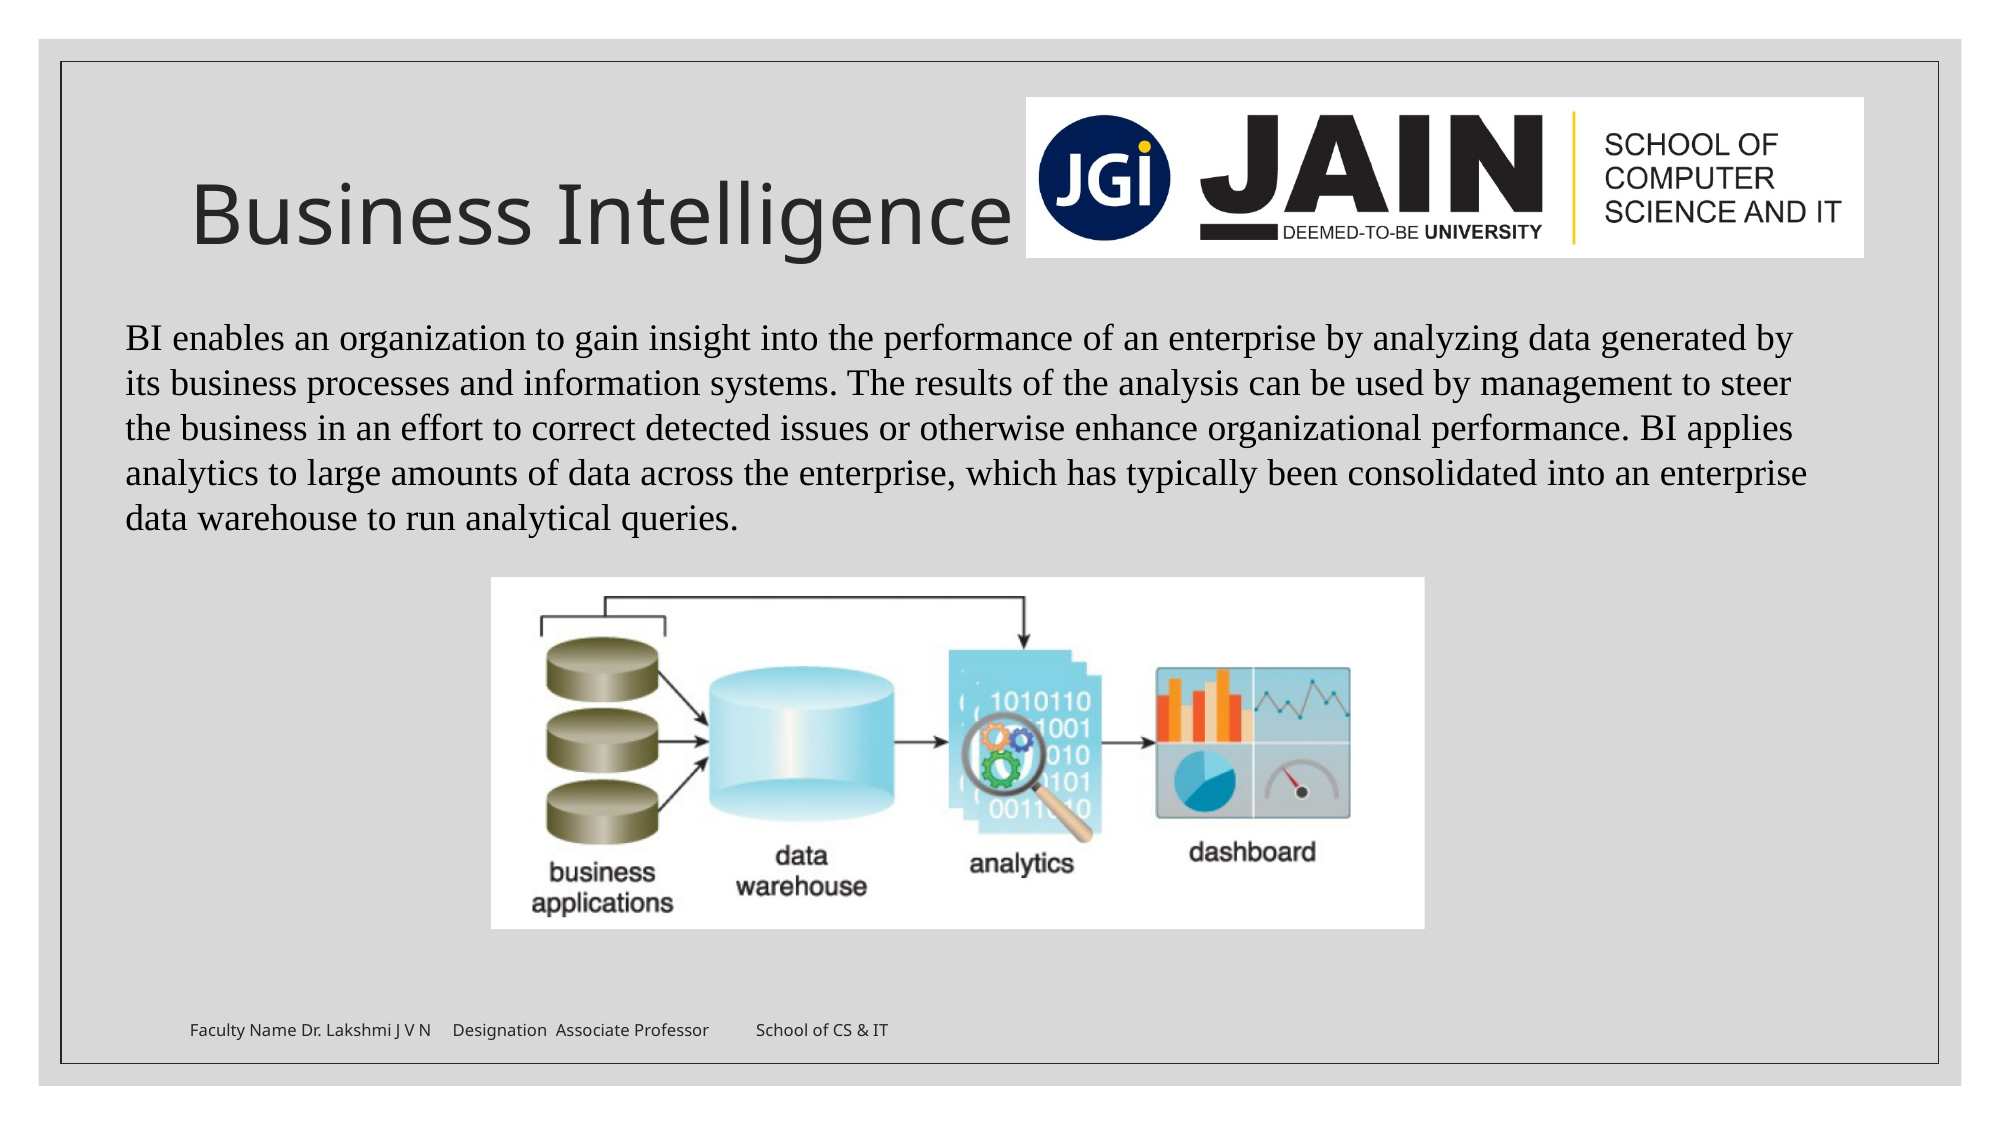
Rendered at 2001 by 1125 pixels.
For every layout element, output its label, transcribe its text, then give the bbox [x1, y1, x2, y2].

title Business Intelligence [174, 105, 1825, 305]
footer Faculty Name Dr. Lakshmi J V N Designation Associate Professor School of CS & IT [174, 990, 1130, 1050]
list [490, 577, 1425, 929]
text_box BI enables an organization to gain insight into the performance of an enterprise by analyzing data generated by its business processes and information systems. The results of the analysis can be used by management to steer the business in an effort to correct detected issues or otherwise enhance organizational performance. BI applies analytics to large amounts of data across the enterprise, which has typically been consolidated into an enterprise data warehouse to run analytical queries. [110, 305, 1837, 546]
picture [1026, 97, 1864, 258]
